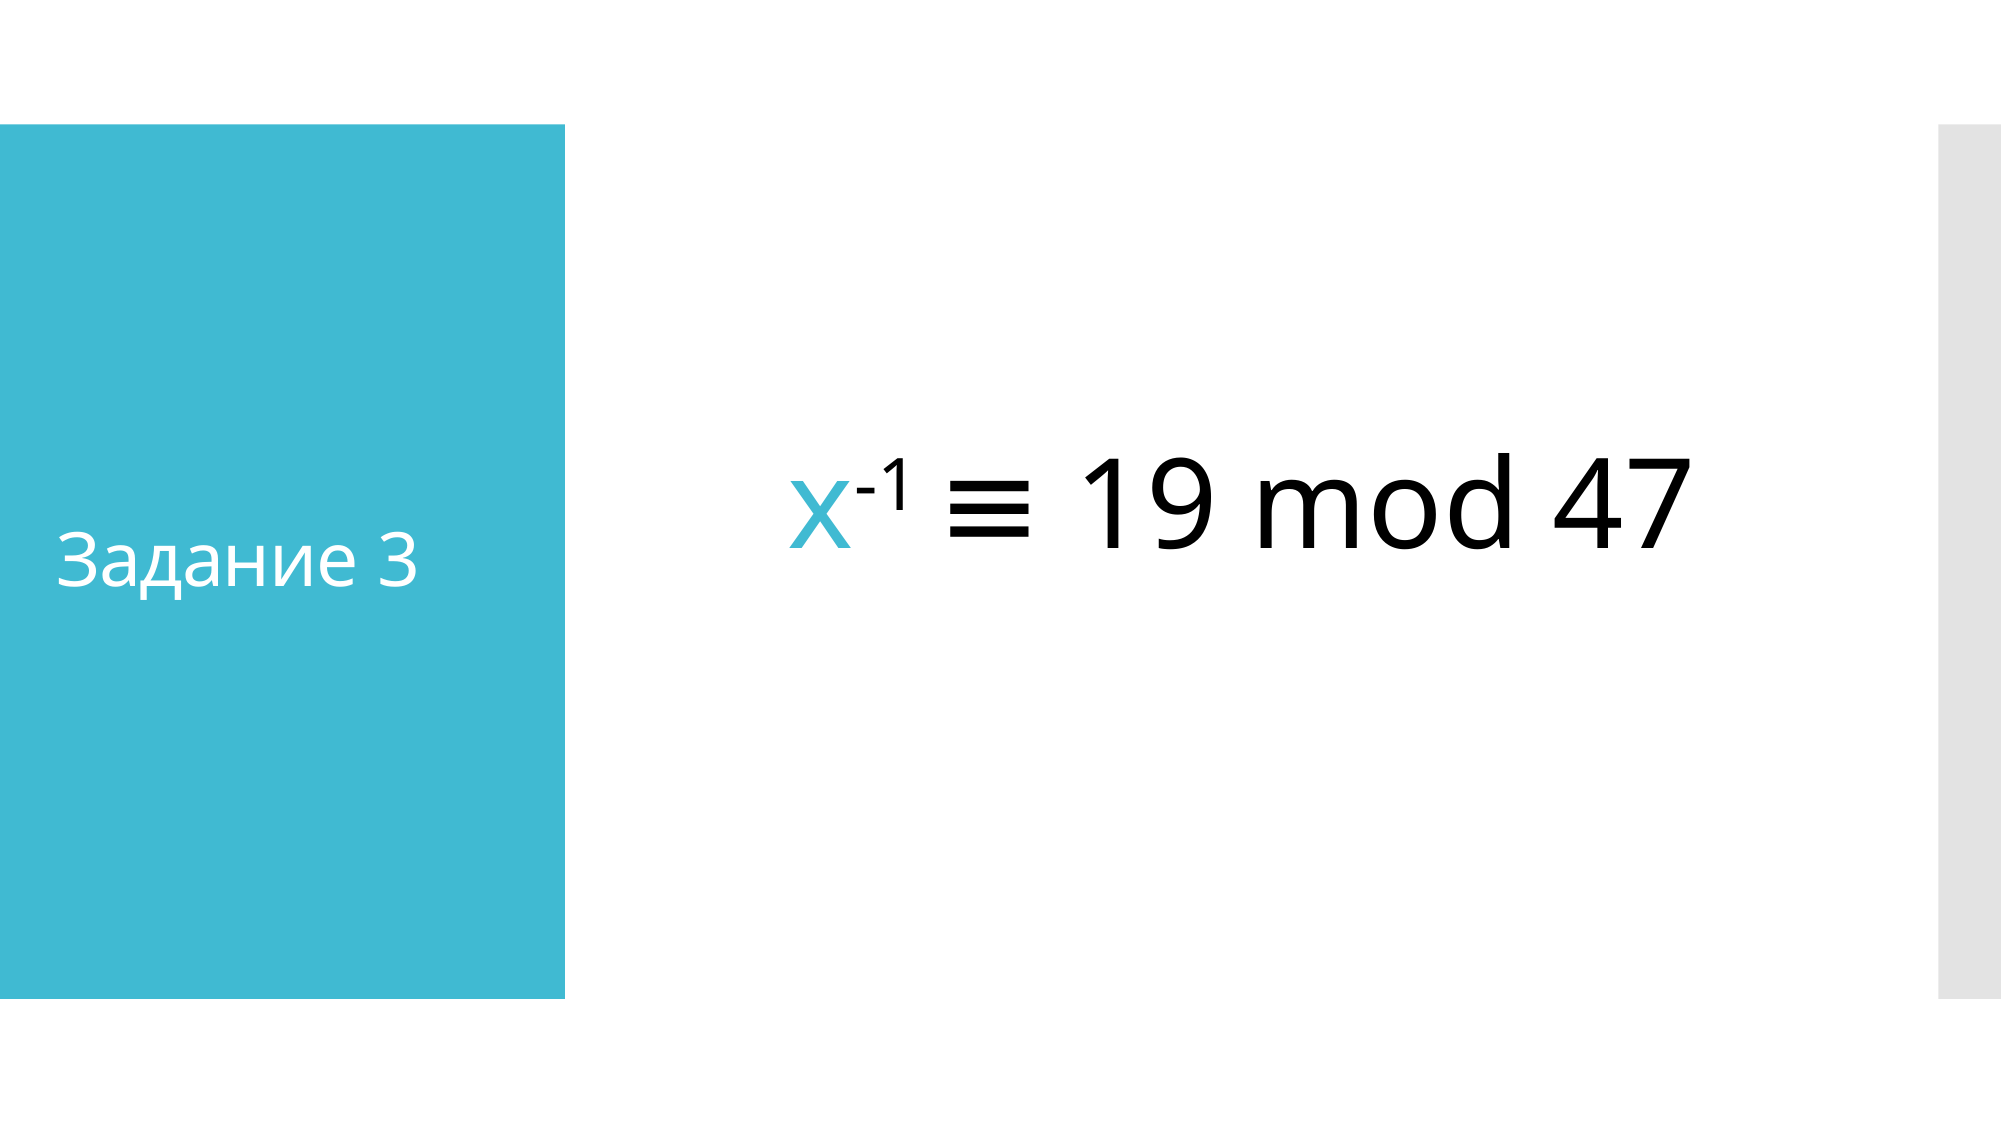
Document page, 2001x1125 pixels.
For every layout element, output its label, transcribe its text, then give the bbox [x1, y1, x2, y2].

text_box x-1 ≡ 19 mod 47 [773, 415, 1743, 581]
title Задание 3 [41, 184, 525, 940]
